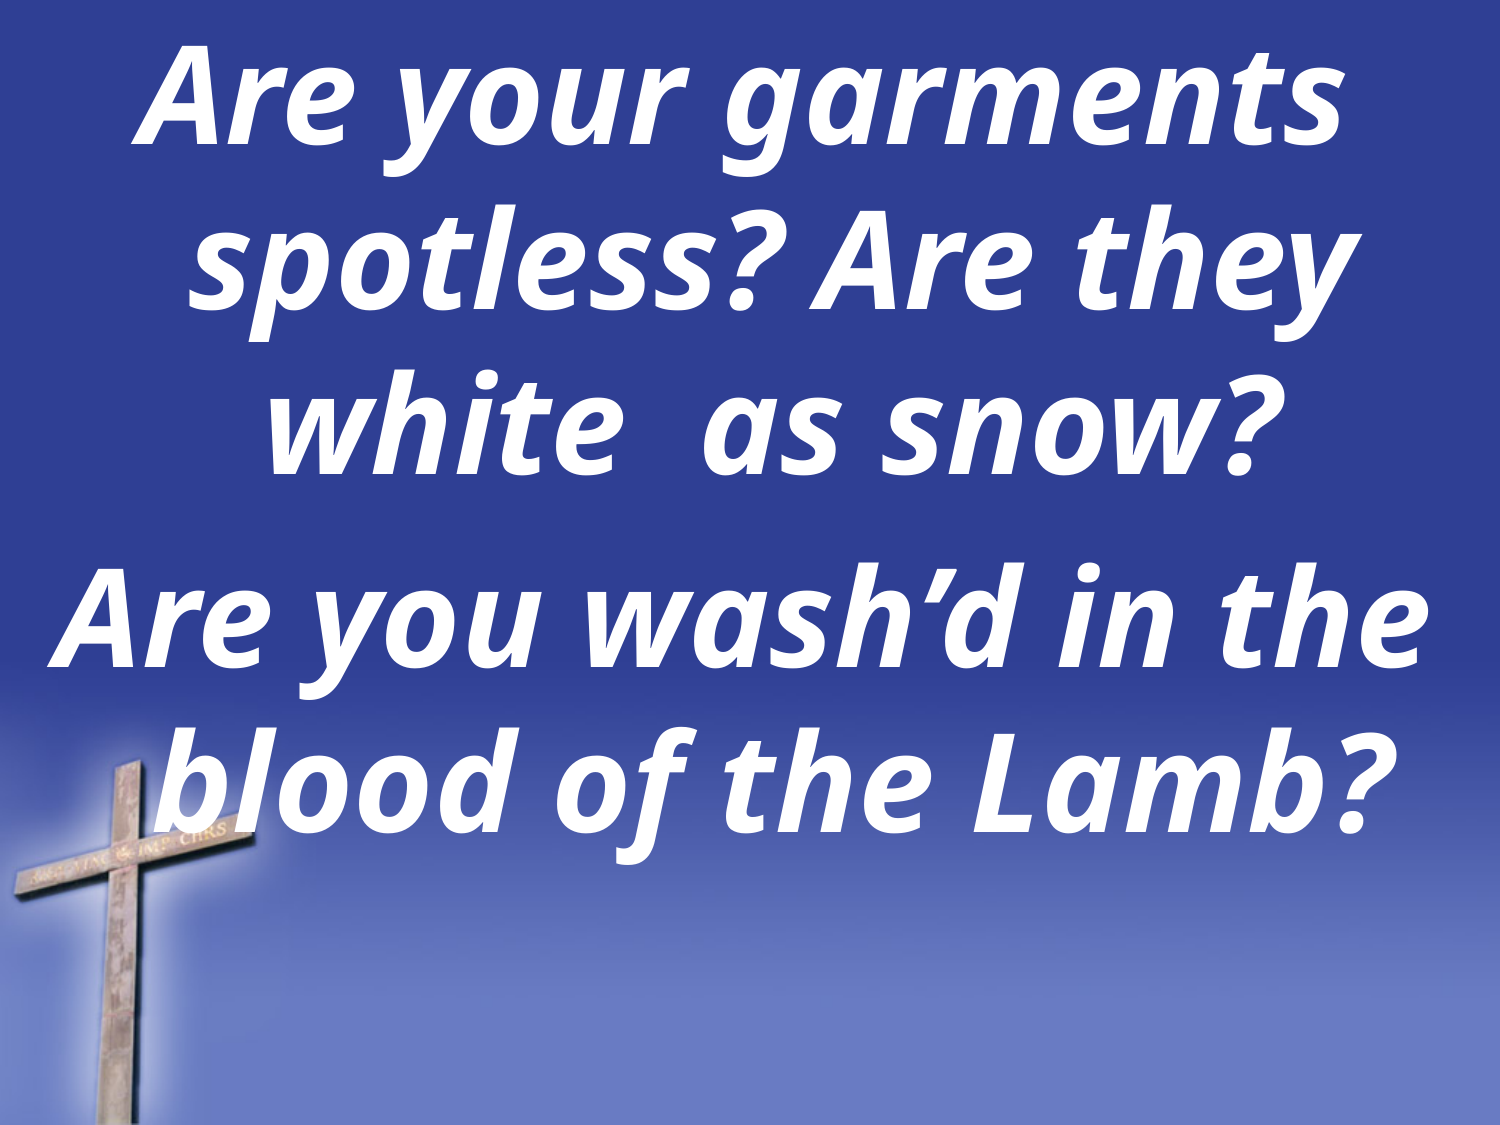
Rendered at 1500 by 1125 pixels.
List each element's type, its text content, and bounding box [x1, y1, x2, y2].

list Are your garments spotless? Are they white as snow? Are you wash’d in the blood of the Lamb? [0, 0, 1500, 1125]
